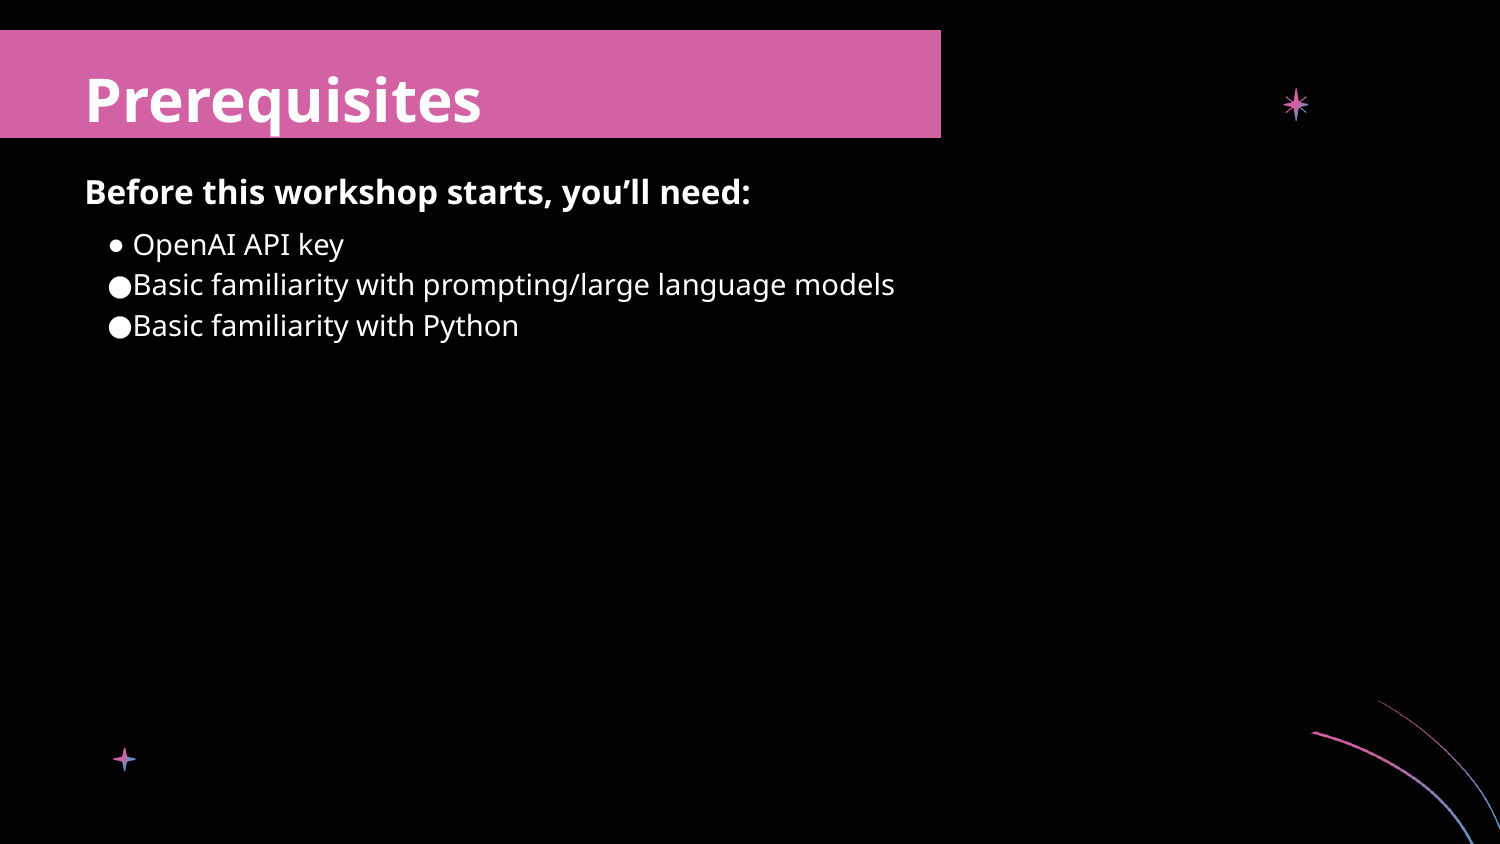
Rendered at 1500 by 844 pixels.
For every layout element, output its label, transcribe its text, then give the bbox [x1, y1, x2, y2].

text_box [1283, 88, 1309, 121]
text_box OpenAI API key Basic familiarity with prompting/large language models Basic familiarity with Python [84, 221, 1416, 342]
text_box [113, 748, 136, 771]
text_box [1246, 676, 1500, 844]
text_box Before this workshop starts, you’ll need: [84, 165, 1416, 212]
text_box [0, 20, 942, 139]
